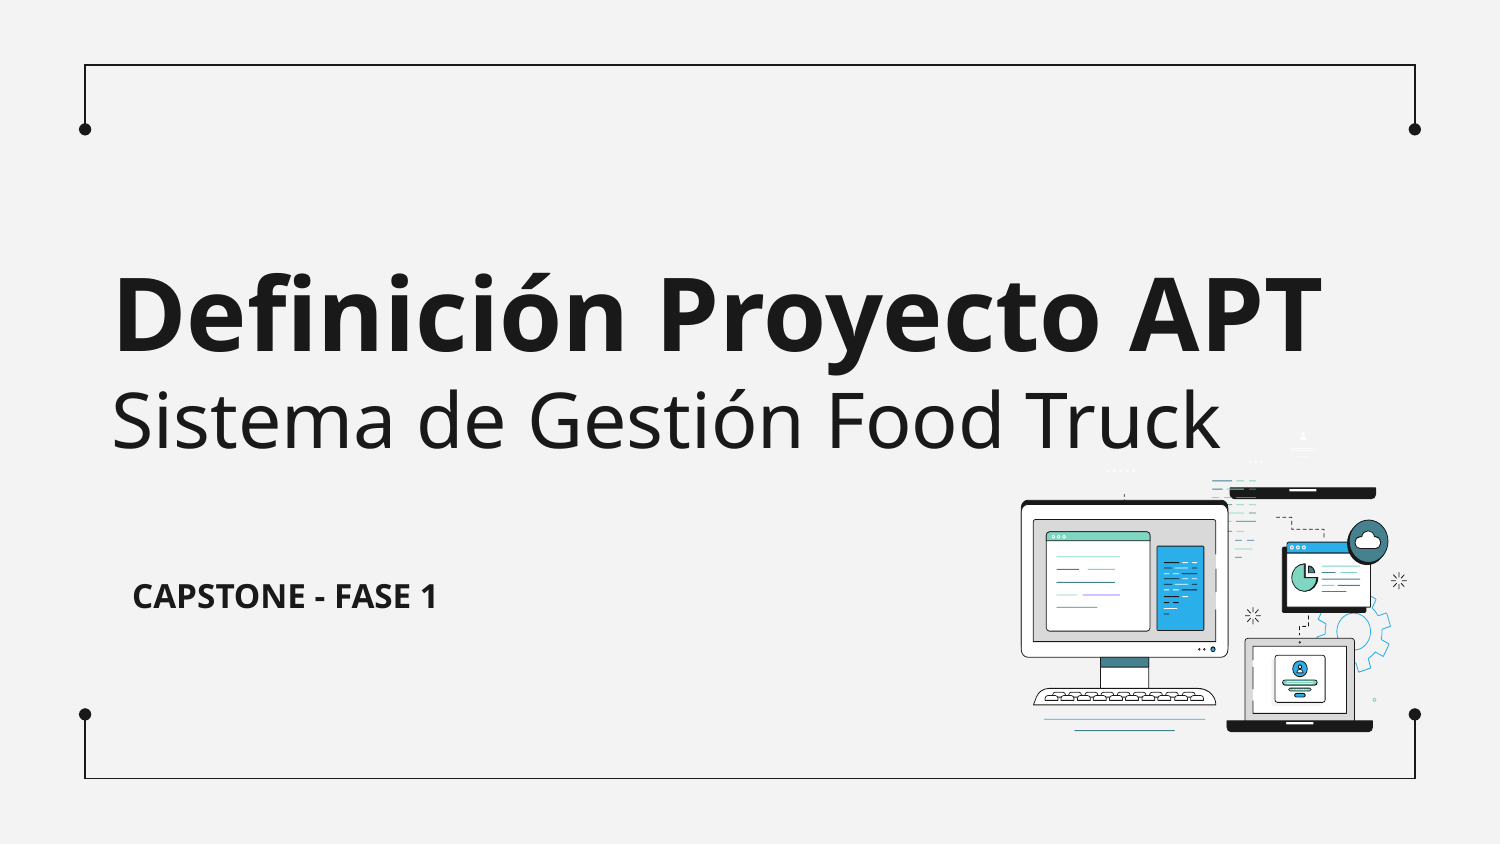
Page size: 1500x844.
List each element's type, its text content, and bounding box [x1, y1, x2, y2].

title Definición Proyecto APT Sistema de Gestión Food Truck [96, 126, 1416, 480]
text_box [1020, 431, 1408, 733]
subtitle CAPSTONE - FASE 1 [116, 560, 834, 639]
